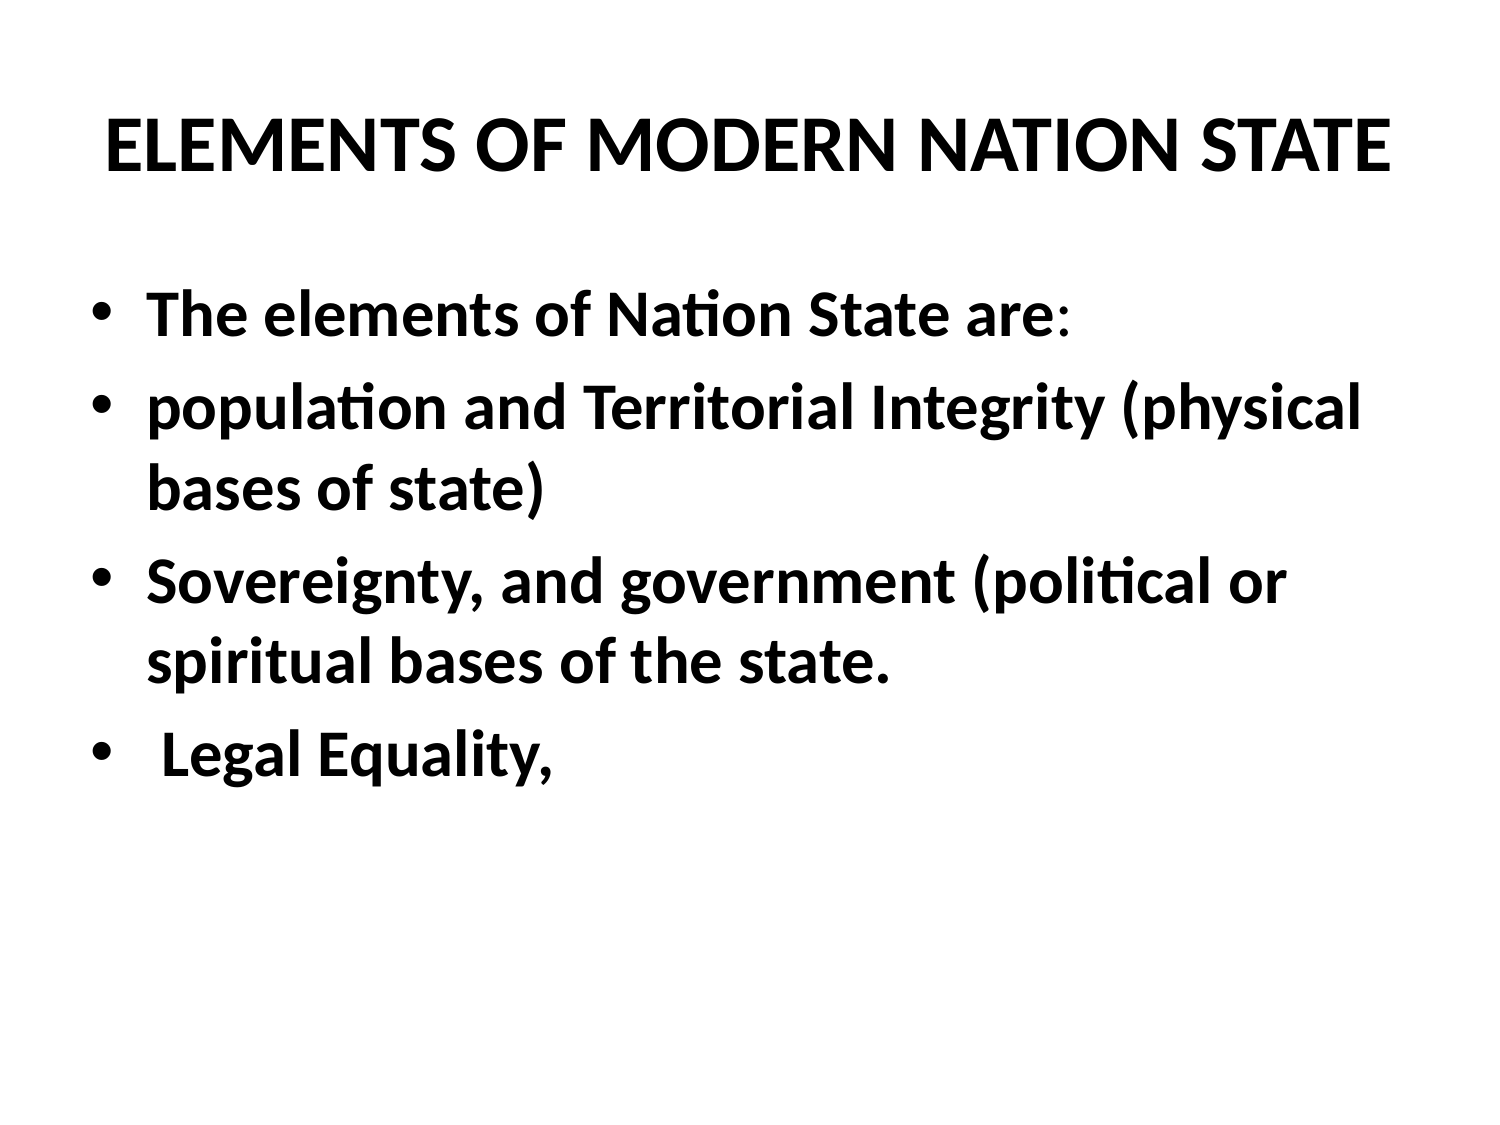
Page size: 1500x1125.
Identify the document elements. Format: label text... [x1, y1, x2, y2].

list The elements of Nation State are: population and Territorial Integrity (physical bases of state) Sovereignty, and government (political or spiritual bases of the state. Legal Equality, [75, 262, 1425, 1005]
title ELEMENTS OF MODERN NATION STATE [75, 45, 1425, 233]
